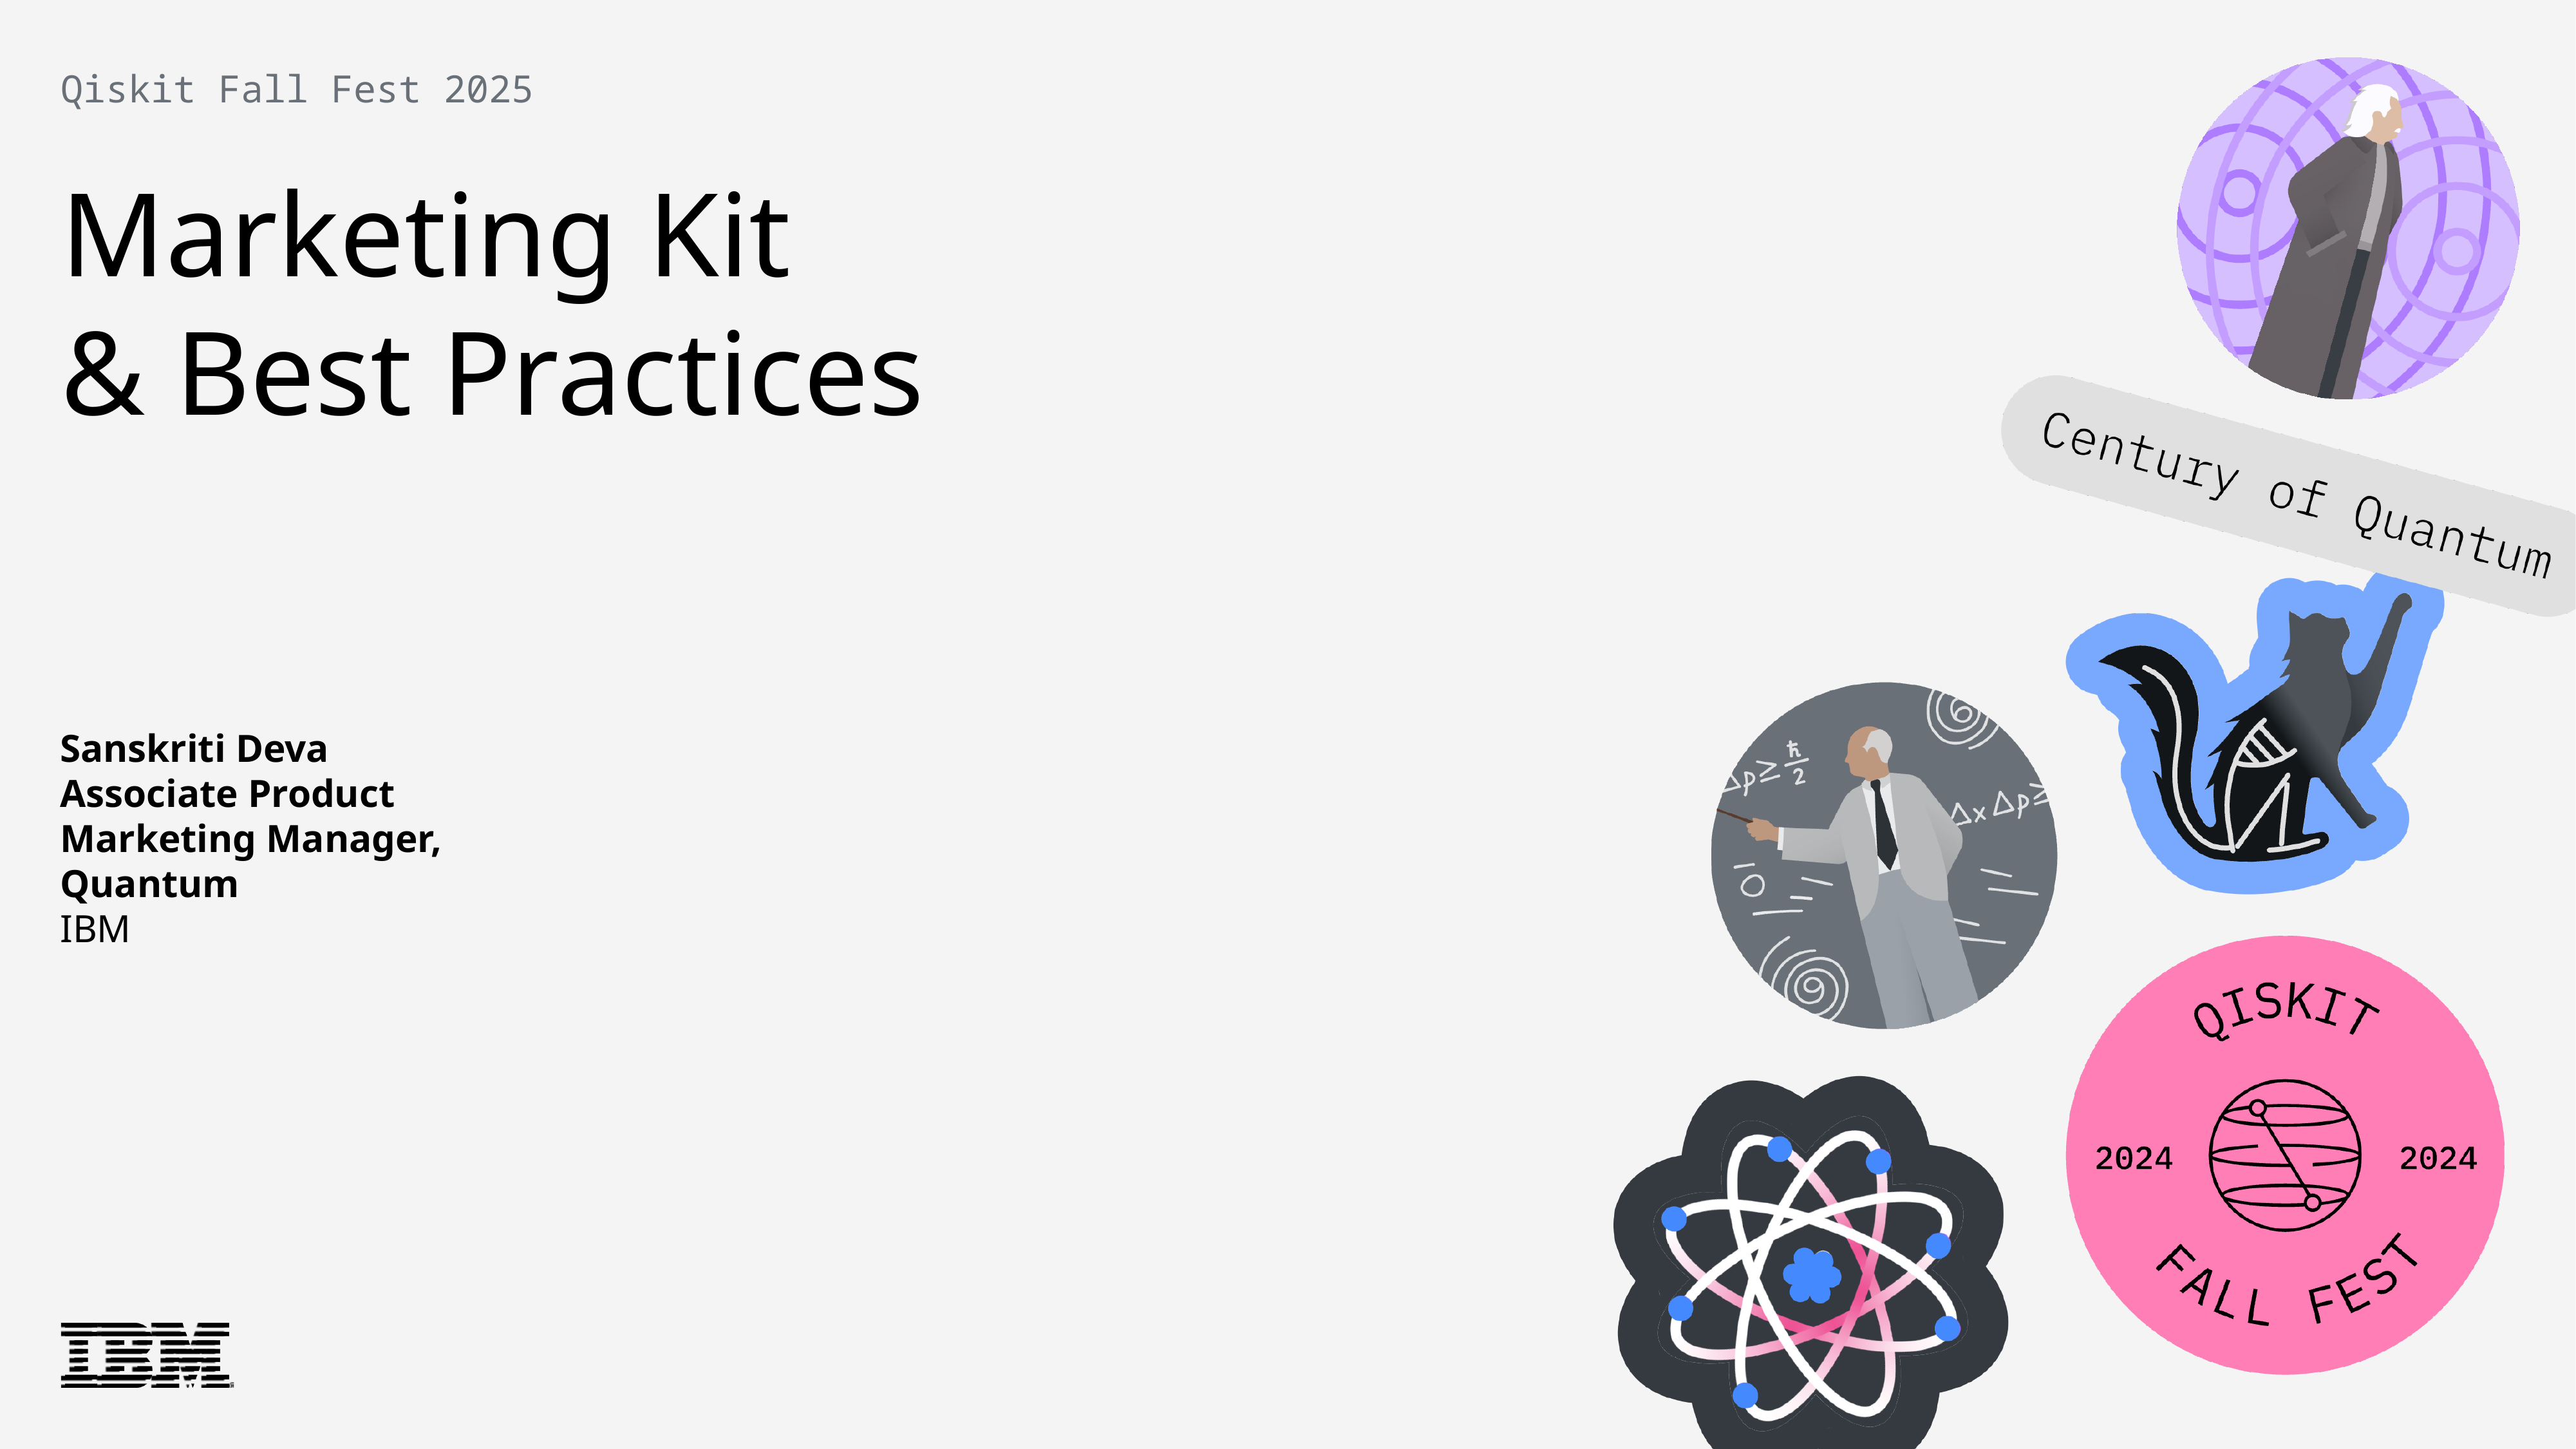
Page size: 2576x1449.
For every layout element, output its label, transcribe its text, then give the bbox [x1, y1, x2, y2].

picture [64, 1323, 230, 1388]
list Qiskit Fall Fest 2025 [60, 60, 1128, 122]
title Marketing Kit & Best Practices [60, 160, 1128, 1148]
text_box Sanskriti Deva Associate Product Marketing Manager, Quantum IBM [60, 724, 584, 854]
picture [1610, 19, 2576, 1449]
